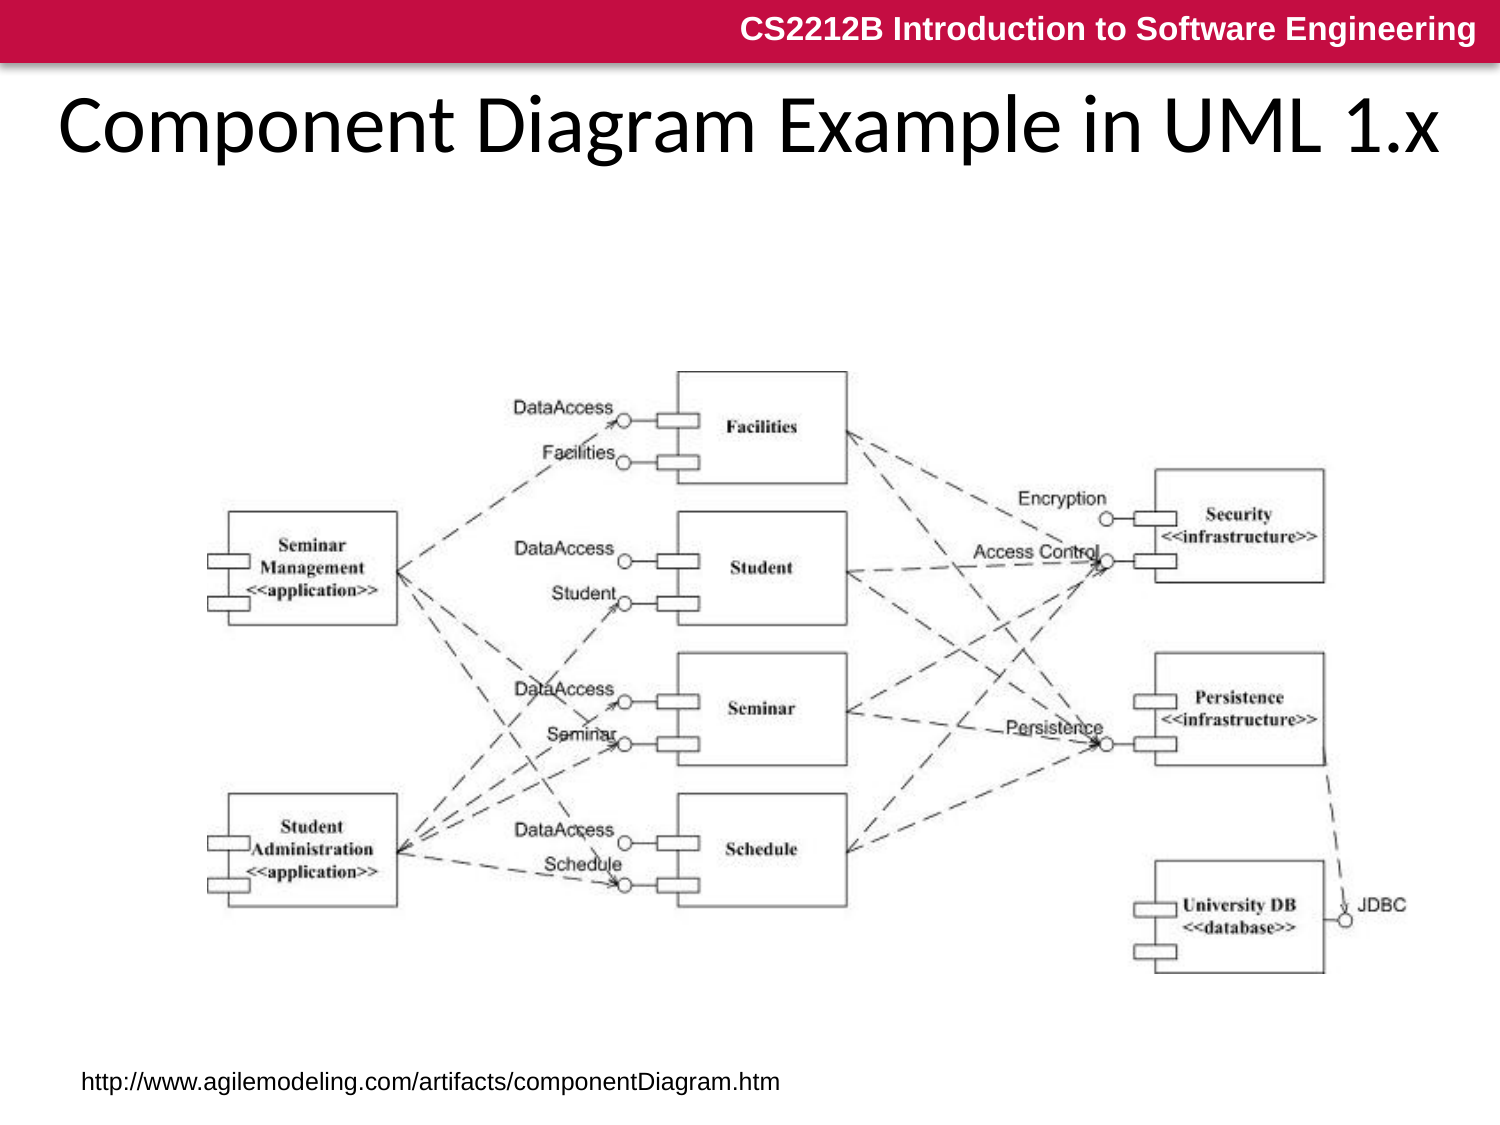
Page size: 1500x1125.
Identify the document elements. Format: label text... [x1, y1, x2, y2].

picture [0, 0, 1500, 63]
text_box http://www.agilemodeling.com/artifacts/componentDiagram.htm [66, 1058, 797, 1103]
title Component Diagram Example in UML 1.x [24, 61, 1475, 250]
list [207, 371, 1408, 974]
